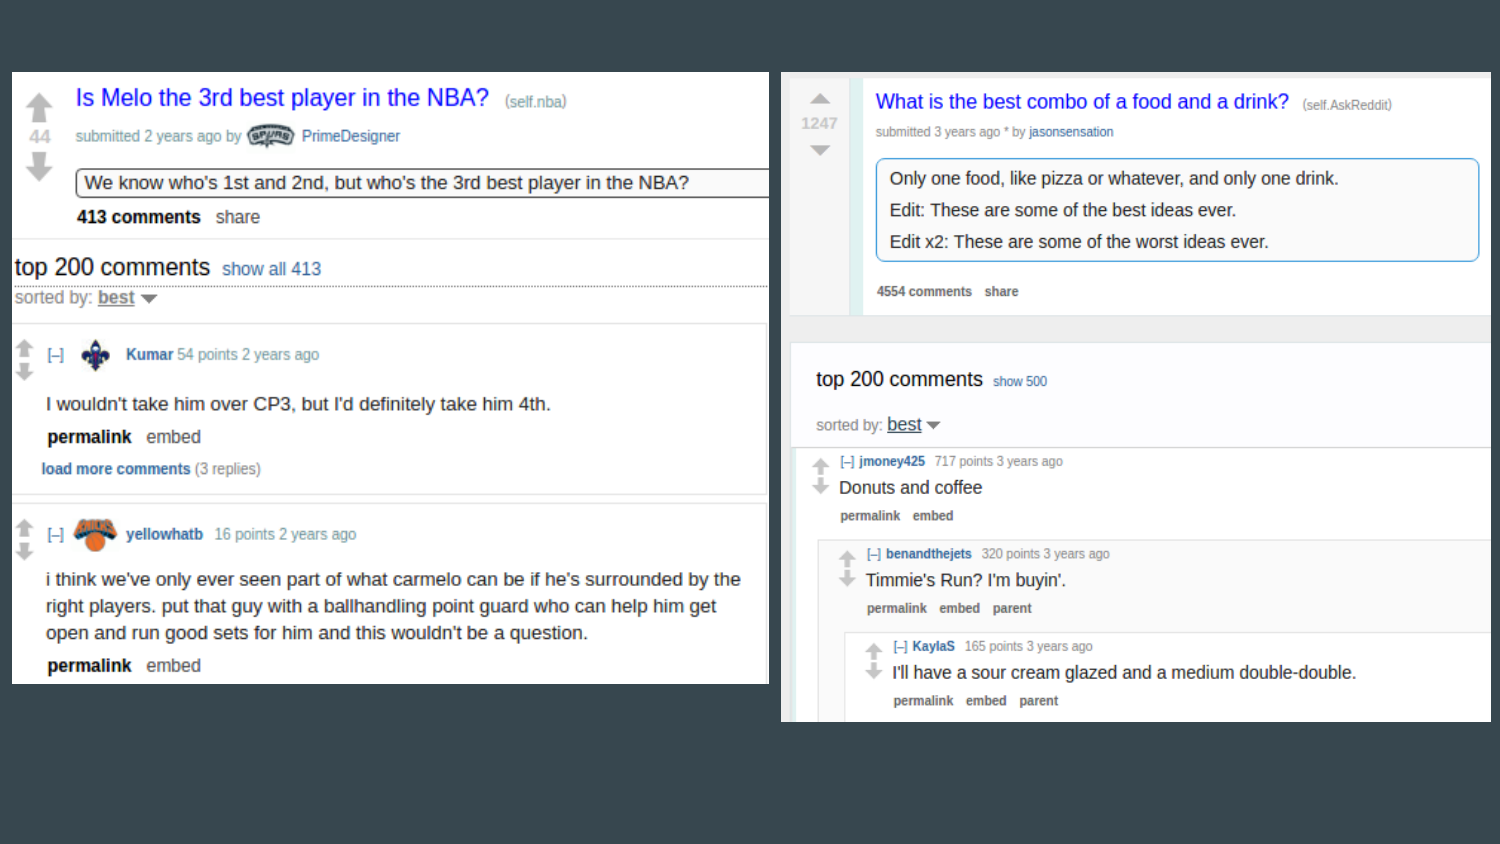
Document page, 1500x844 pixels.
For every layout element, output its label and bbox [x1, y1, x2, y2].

picture [12, 72, 769, 685]
picture [780, 72, 1491, 722]
